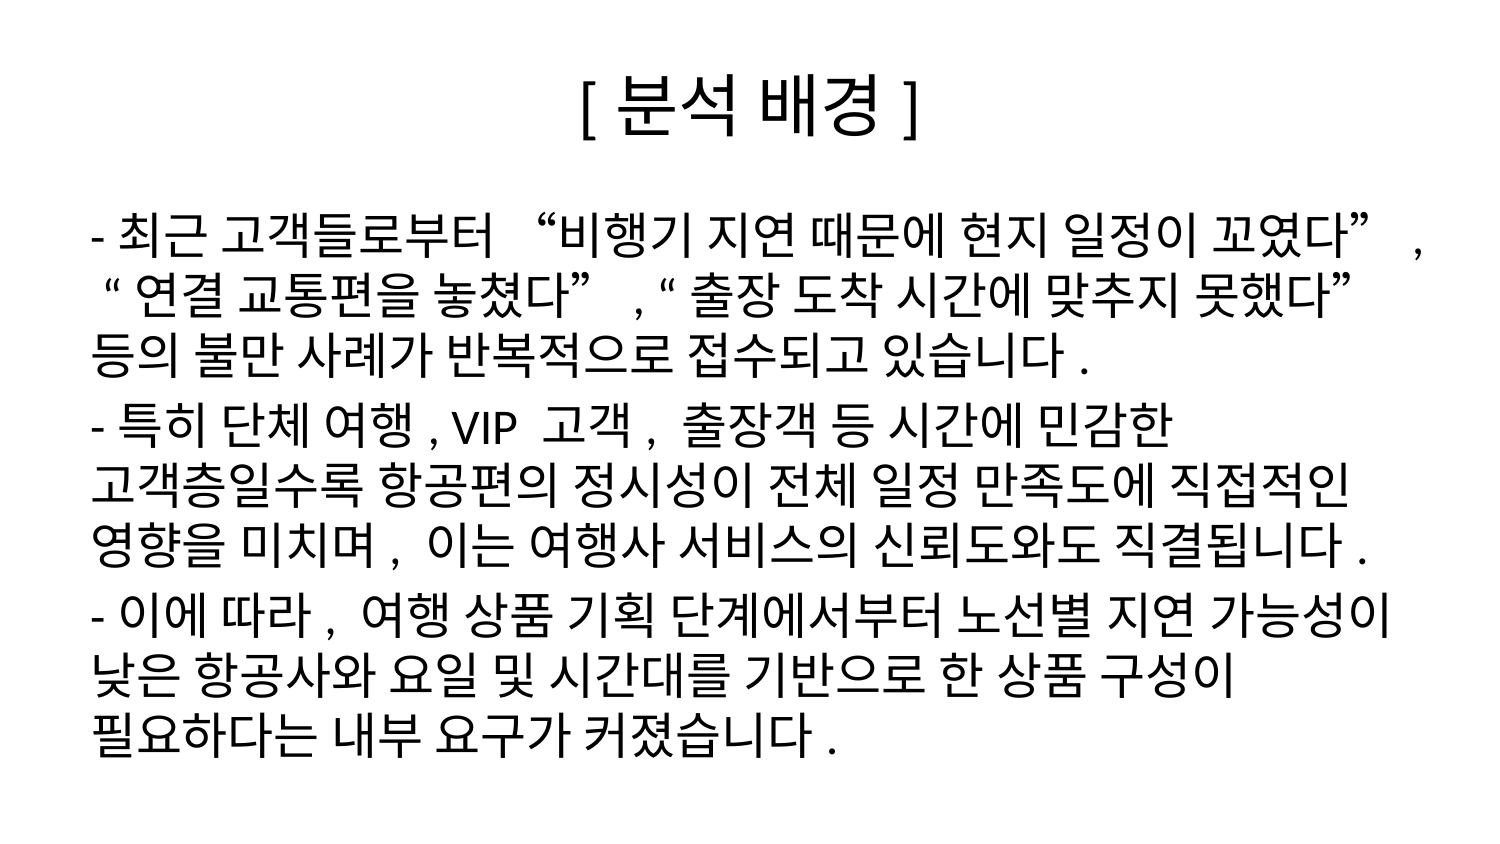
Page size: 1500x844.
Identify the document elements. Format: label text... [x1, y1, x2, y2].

title [분석 배경] [75, 33, 1425, 175]
list -최근 고객들로부터 “비행기 지연 때문에 현지 일정이 꼬였다”, “연결 교통편을 놓쳤다”, “출장 도착 시간에 맞추지 못했다” 등의 불만 사례가 반복적으로 접수되고 있습니다. -특히 단체 여행, VIP 고객, 출장객 등 시간에 민감한 고객층일수록 항공편의 정시성이 전체 일정 만족도에 직접적인 영향을 미치며, 이는 여행사 서비스의 신뢰도와도 직결됩니다. -이에 따라, 여행 상품 기획 단계에서부터 노선별 지연 가능성이 낮은 항공사와 요일 및 시간대를 기반으로 한 상품 구성이 필요하다는 내부 요구가 커졌습니다. [75, 196, 1425, 754]
